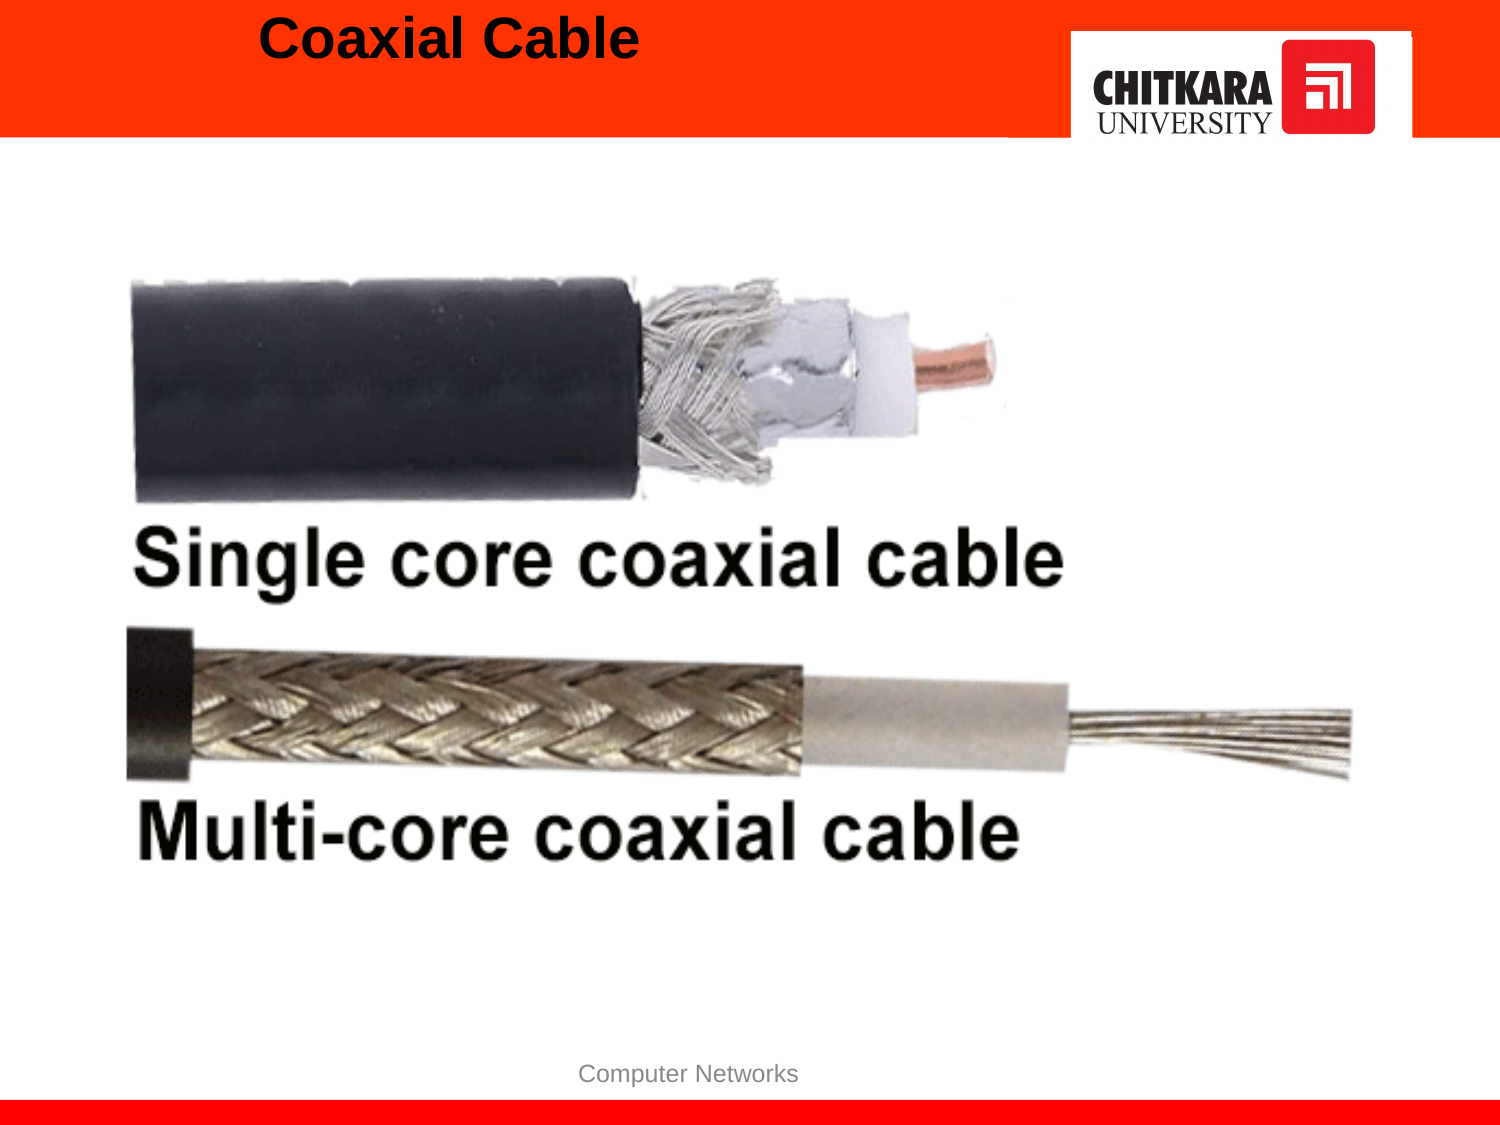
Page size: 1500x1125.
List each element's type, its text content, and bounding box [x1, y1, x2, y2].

title Coaxial Cable [0, 0, 900, 150]
footer Computer Networks [57, 1042, 1425, 1103]
picture [87, 188, 1406, 893]
picture [1074, 37, 1390, 138]
